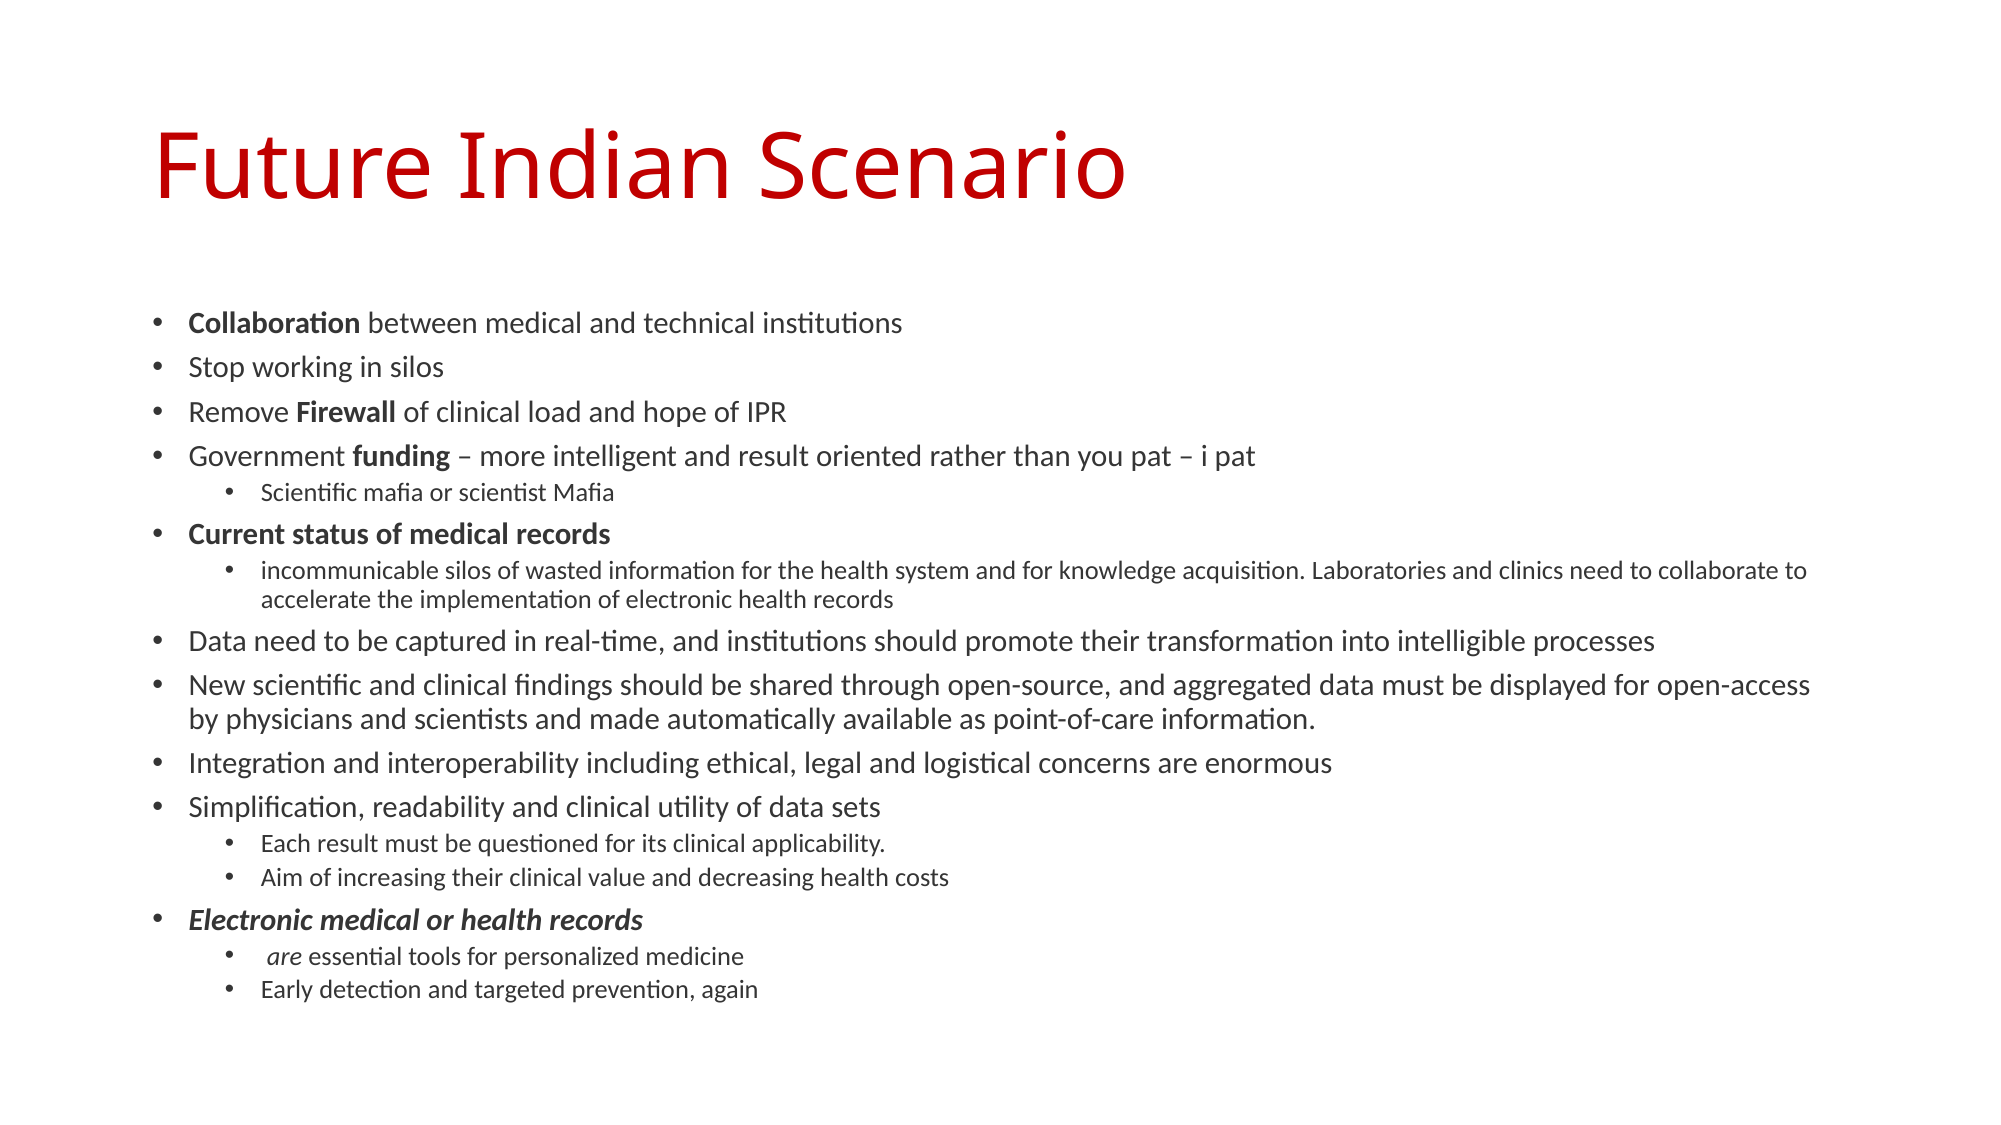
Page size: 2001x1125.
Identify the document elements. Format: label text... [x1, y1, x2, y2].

list Collaboration between medical and technical institutions Stop working in silos Remove Firewall of clinical load and hope of IPR Government funding – more intelligent and result oriented rather than you pat – i pat Scientific mafia or scientist Mafia Current status of medical records incommunicable silos of wasted information for the health system and for knowledge acquisition. Laboratories and clinics need to collaborate to accelerate the implementation of electronic health records Data need to be captured in real-time, and institutions should promote their transformation into intelligible processes New scientific and clinical findings should be shared through open-source, and aggregated data must be displayed for open-access by physicians and scientists and made automatically available as point-of-care information. Integration and interoperability including ethical, legal and logistical concerns are enormous Simplification, readability and clinical utility of data sets Each result must be questioned for its clinical applicability. Aim of increasing their clinical value and decreasing health costs Electronic medical or health records are essential tools for personalized medicine Early detection and targeted prevention, again [137, 299, 1863, 1014]
title Future Indian Scenario [137, 59, 1863, 278]
